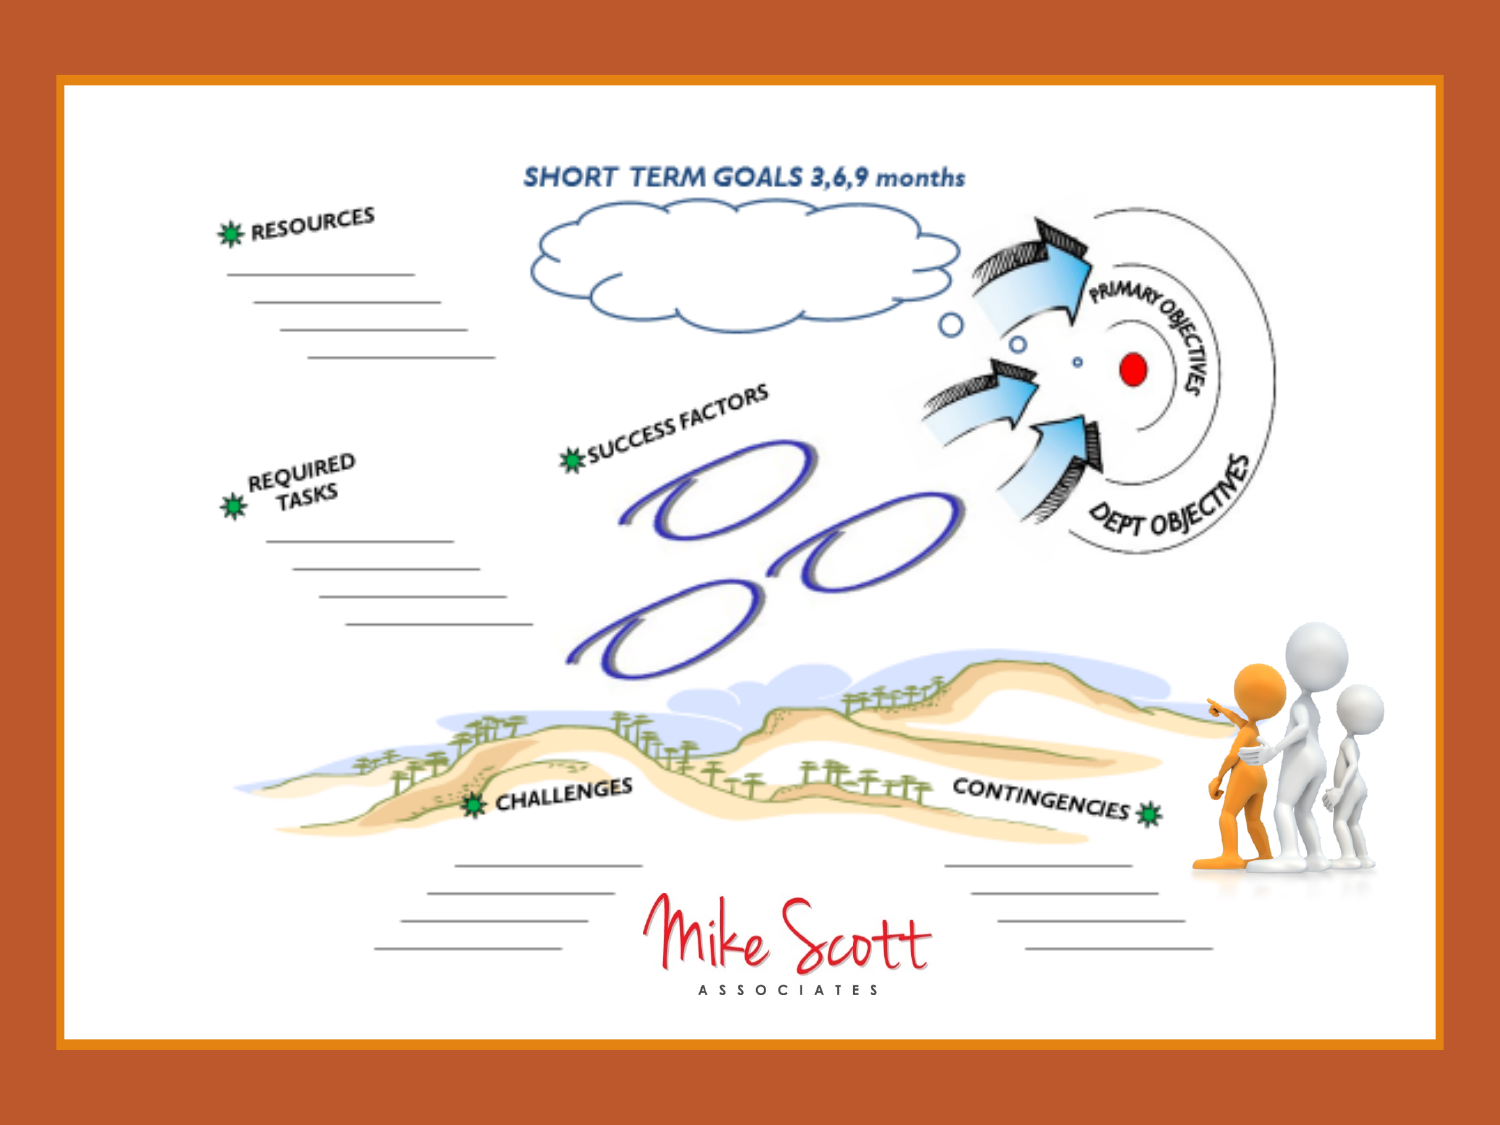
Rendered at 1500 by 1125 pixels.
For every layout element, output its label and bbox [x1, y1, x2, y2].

text_box [63, 84, 1437, 1041]
text_box [0, 0, 1500, 1125]
text_box [55, 74, 1445, 1051]
picture [200, 148, 1395, 996]
